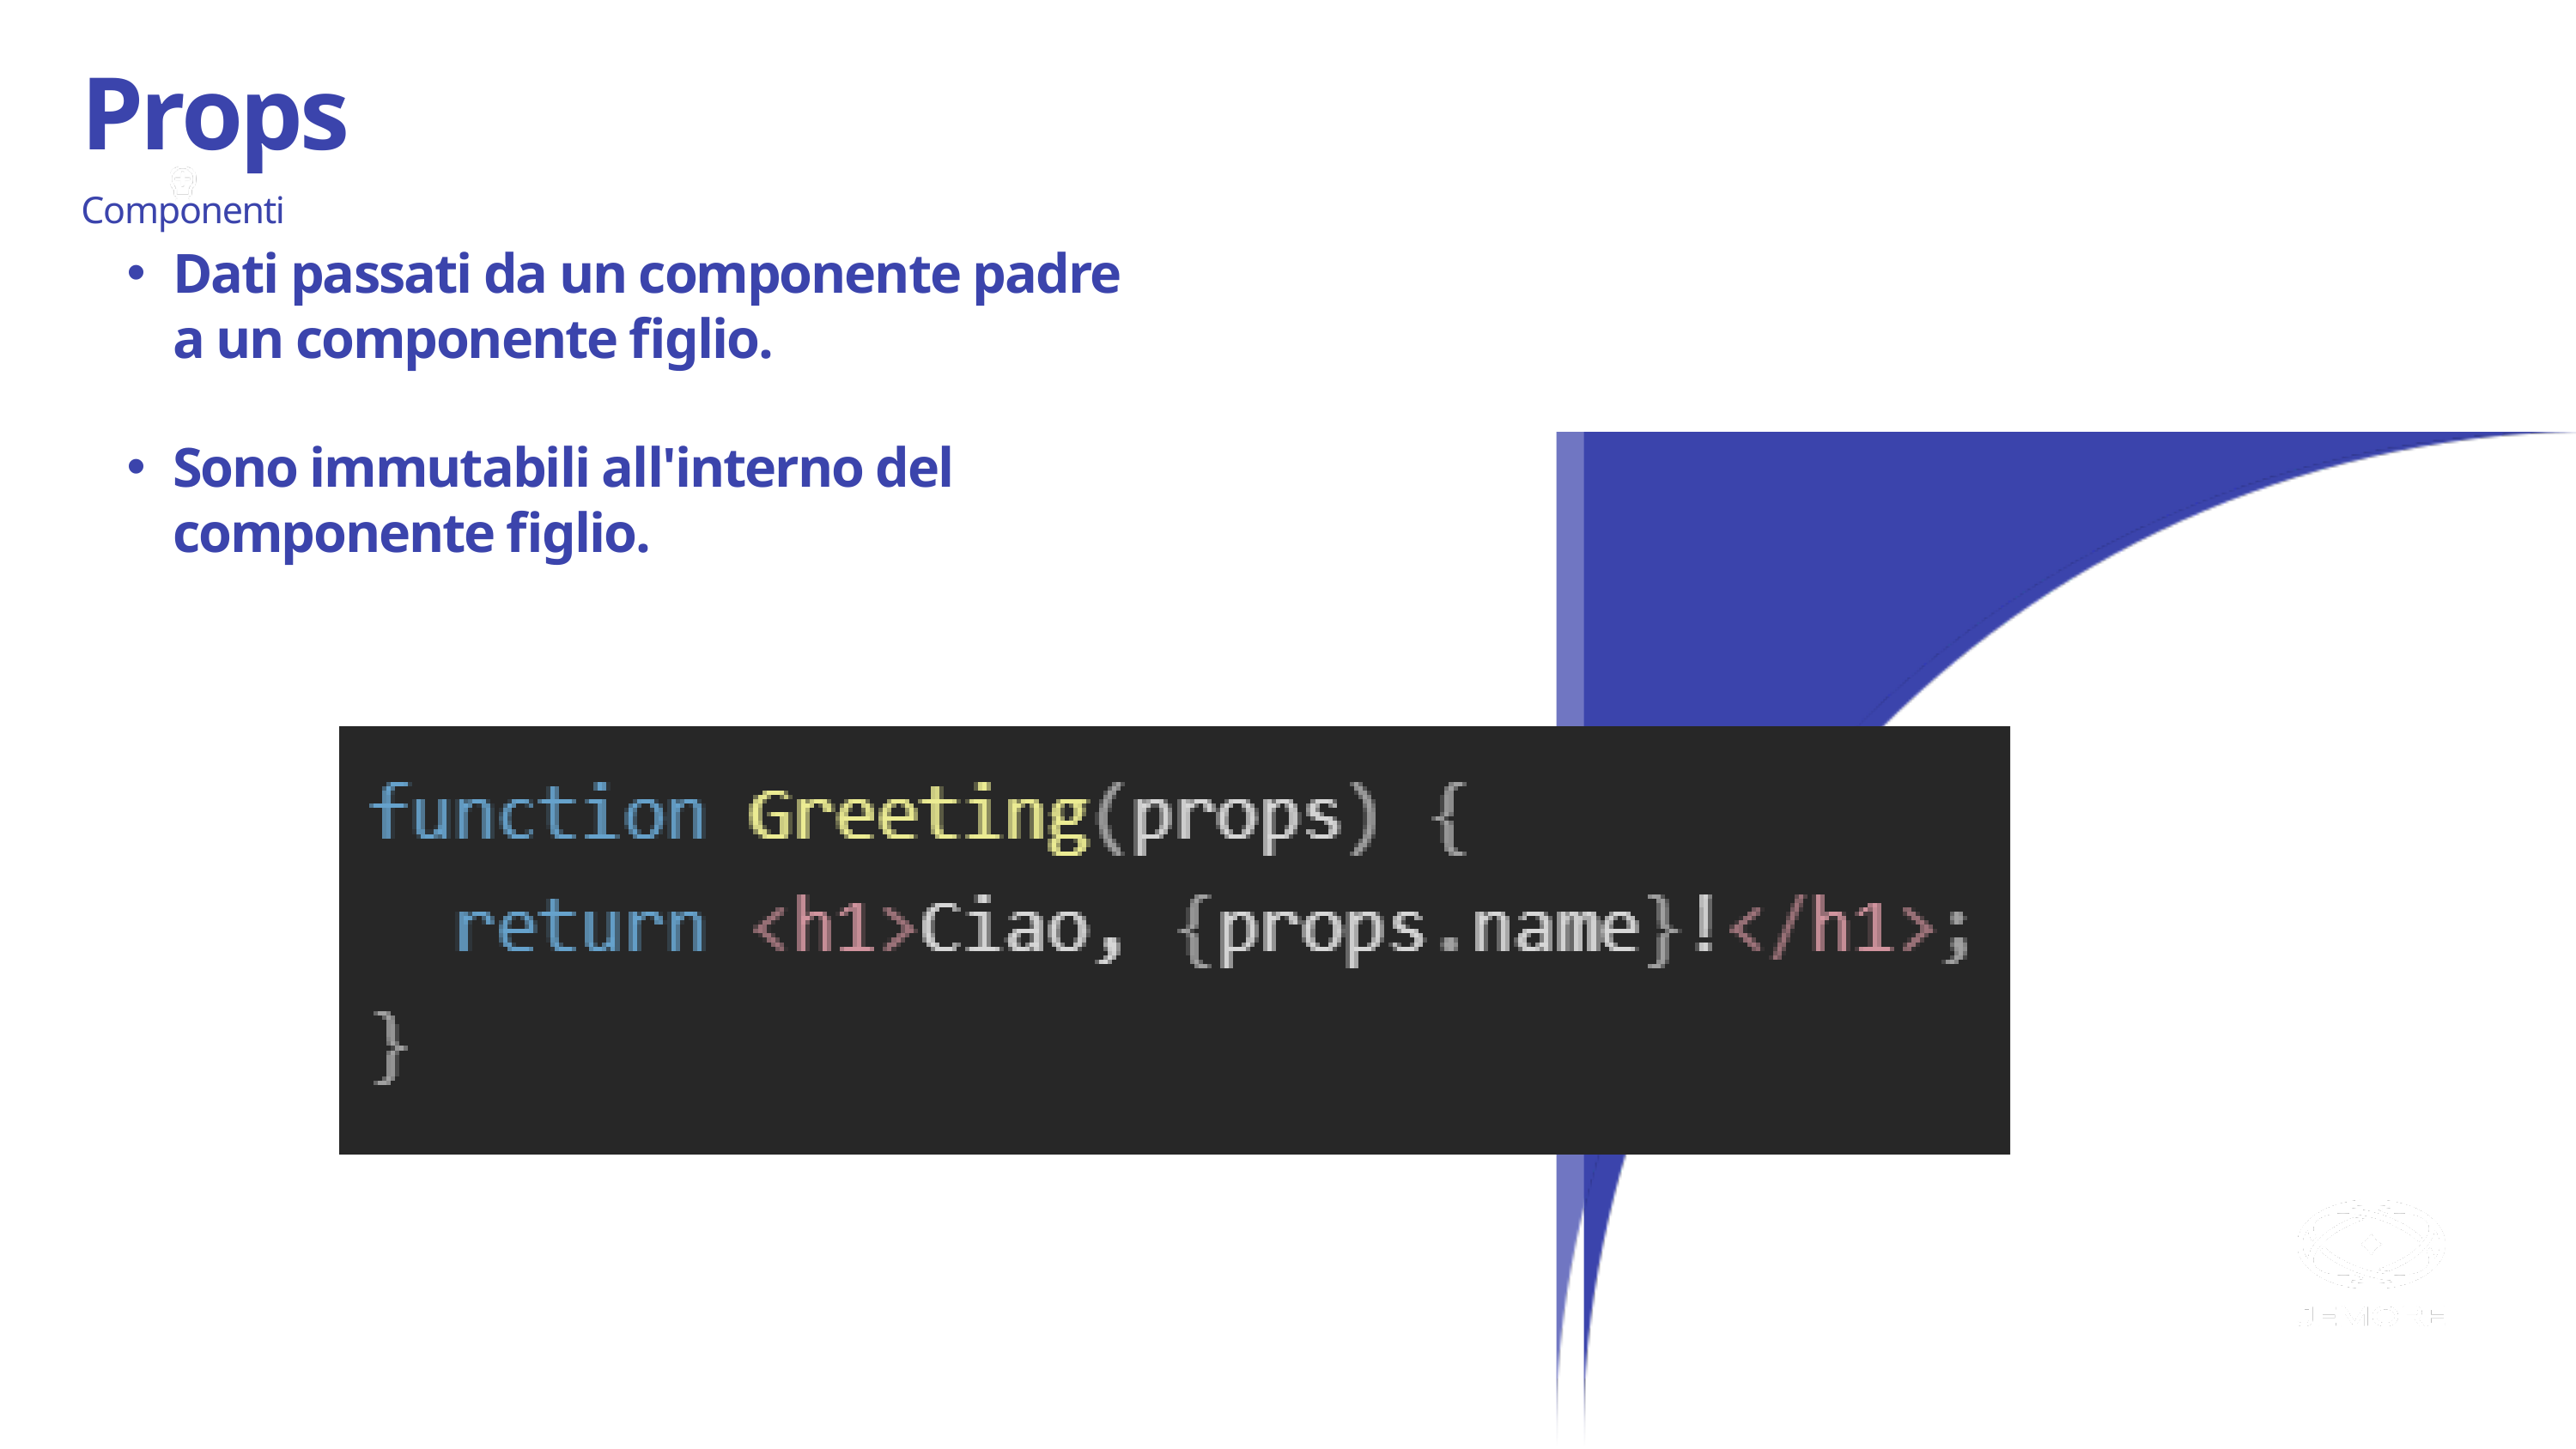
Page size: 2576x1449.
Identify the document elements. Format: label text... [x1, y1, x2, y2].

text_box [1556, 432, 2576, 1449]
text_box [339, 726, 1552, 1155]
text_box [81, 55, 1045, 224]
text_box Dati passati da un componente padre a un componente figlio. Sono immutabili all'interno del componente figlio. [81, 239, 1157, 628]
